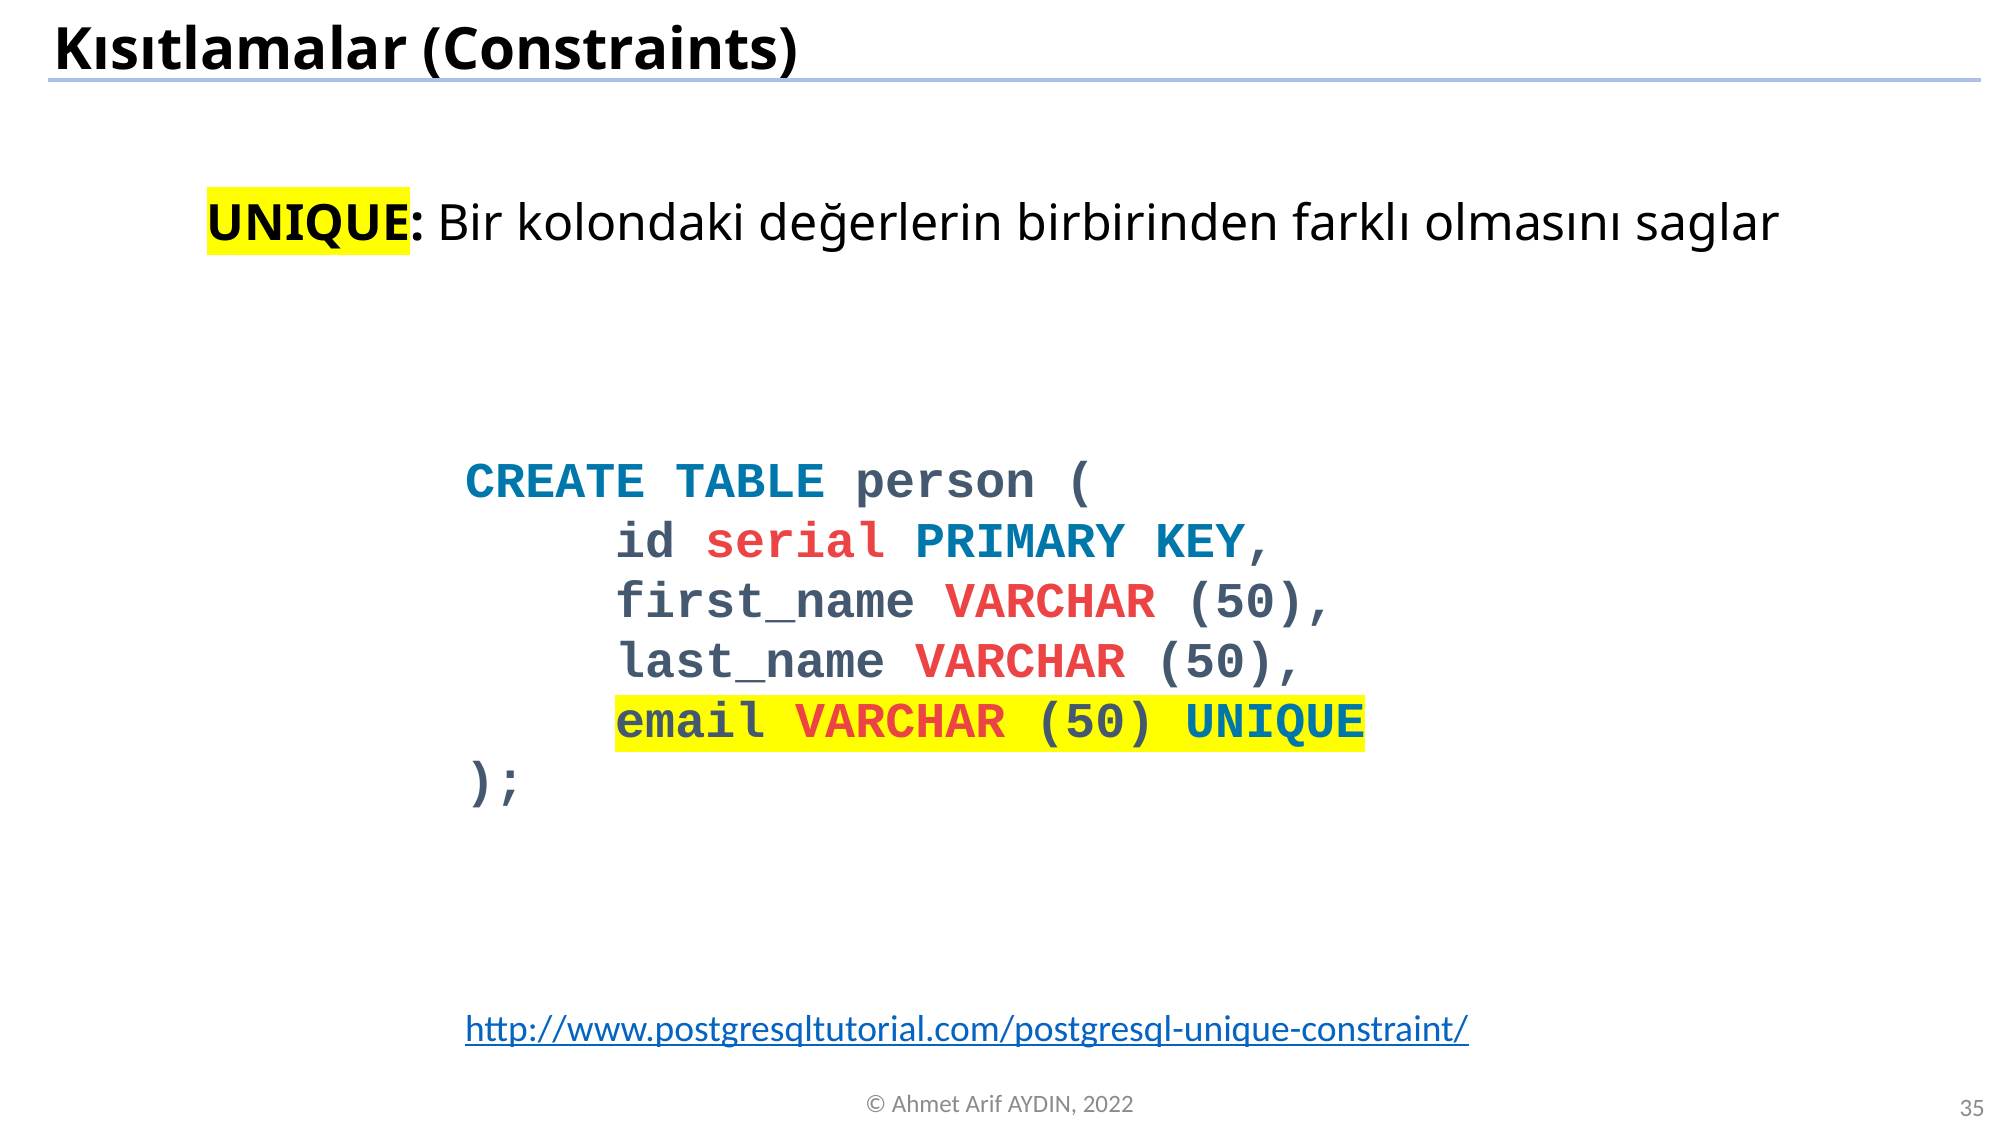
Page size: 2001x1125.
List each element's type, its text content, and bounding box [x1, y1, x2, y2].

list UNIQUE: Bir kolondaki değerlerin birbirinden farklı olmasını saglar [191, 153, 1967, 285]
text_box Kısıtlamalar (Constraints) [38, 6, 1808, 96]
text_box http://www.postgresqltutorial.com/postgresql-unique-constraint/ [450, 996, 1523, 1102]
text_box CREATE TABLE person ( id serial PRIMARY KEY, first_name VARCHAR (50), last_name VARCHAR (50), email VARCHAR (50) UNIQUE ); [450, 439, 1550, 815]
footer © Ahmet Arif AYDIN, 2022 [662, 1083, 1338, 1122]
slide_number 35 [1550, 1087, 2000, 1125]
